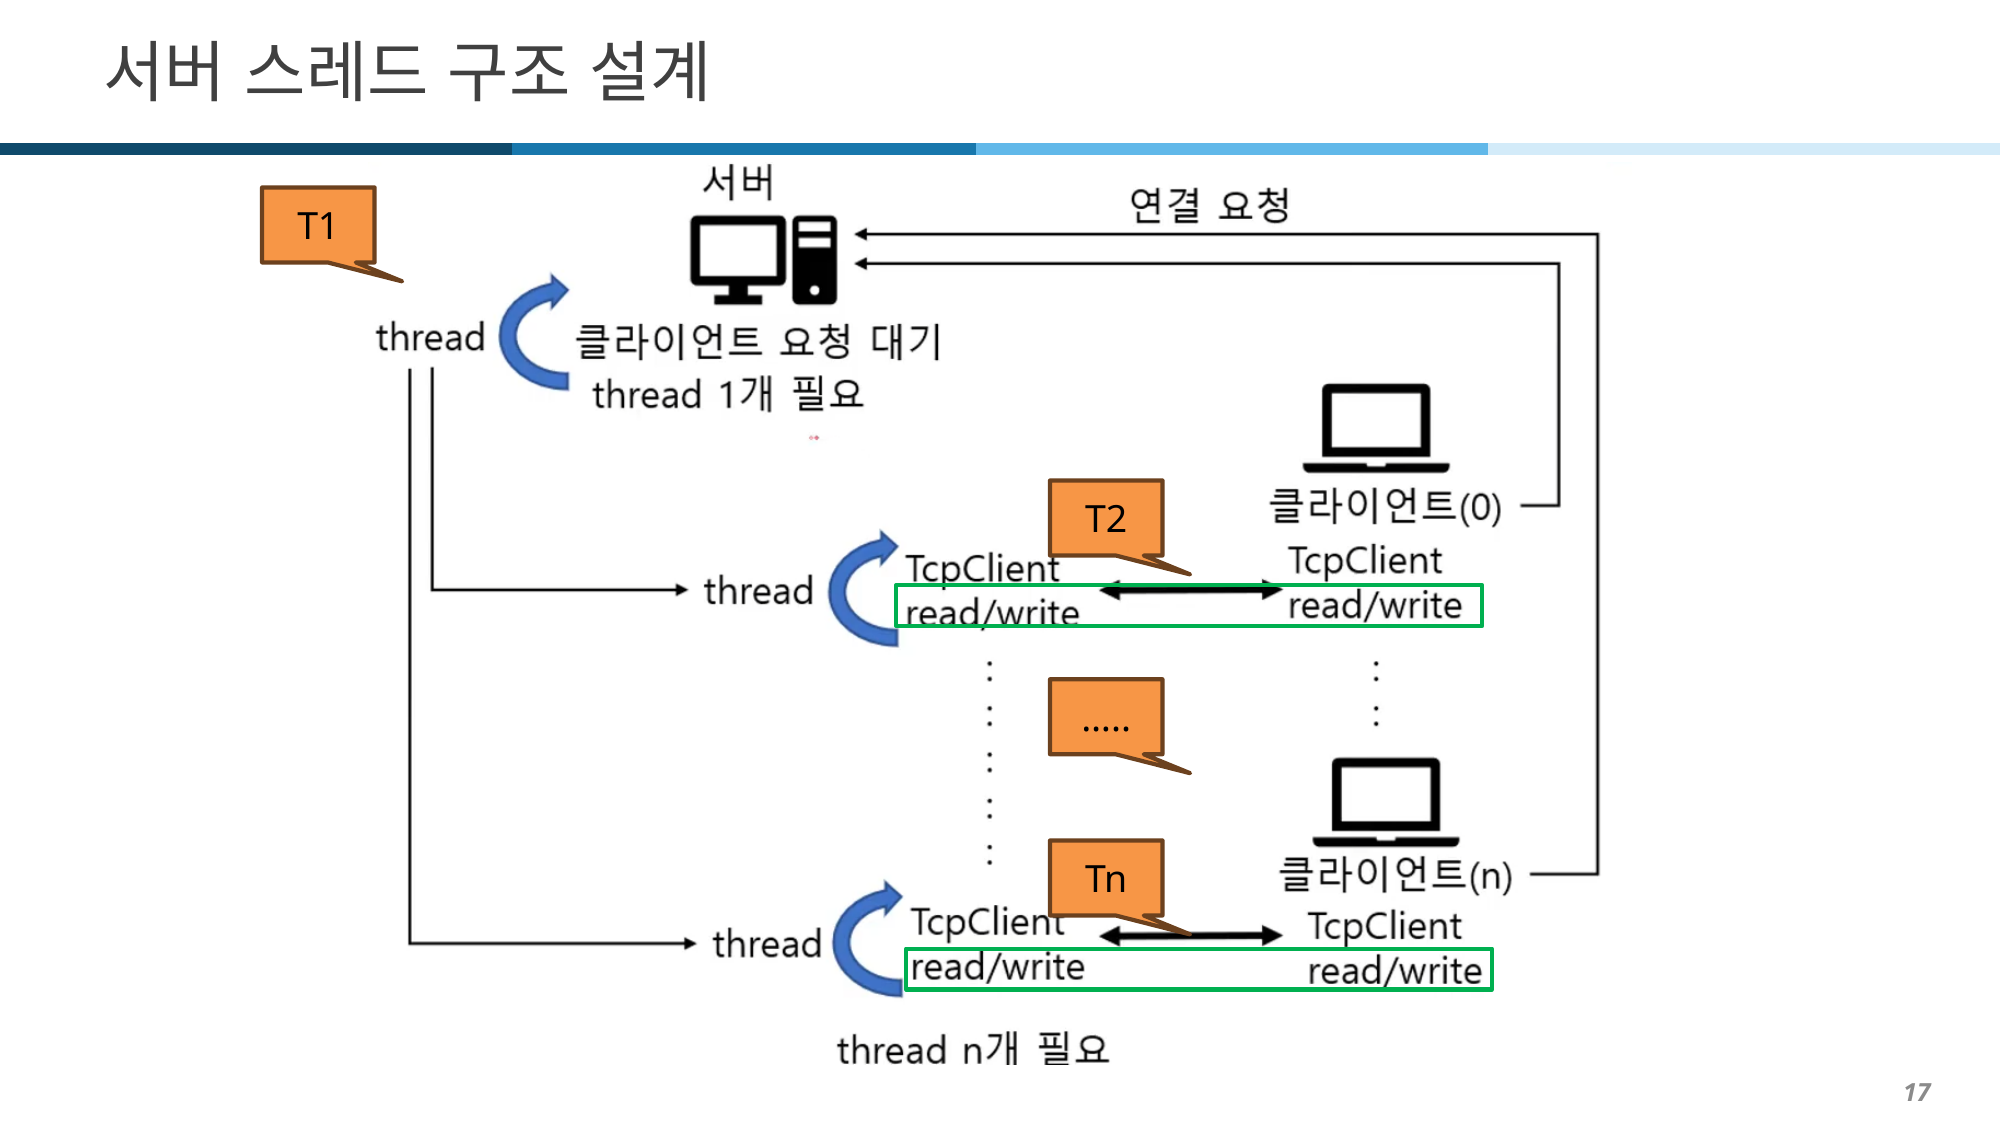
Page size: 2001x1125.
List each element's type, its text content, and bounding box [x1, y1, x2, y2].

picture [368, 162, 1632, 1065]
title 서버 스레드 구조 설계 [88, 18, 1920, 122]
text_box T1 [259, 185, 363, 274]
